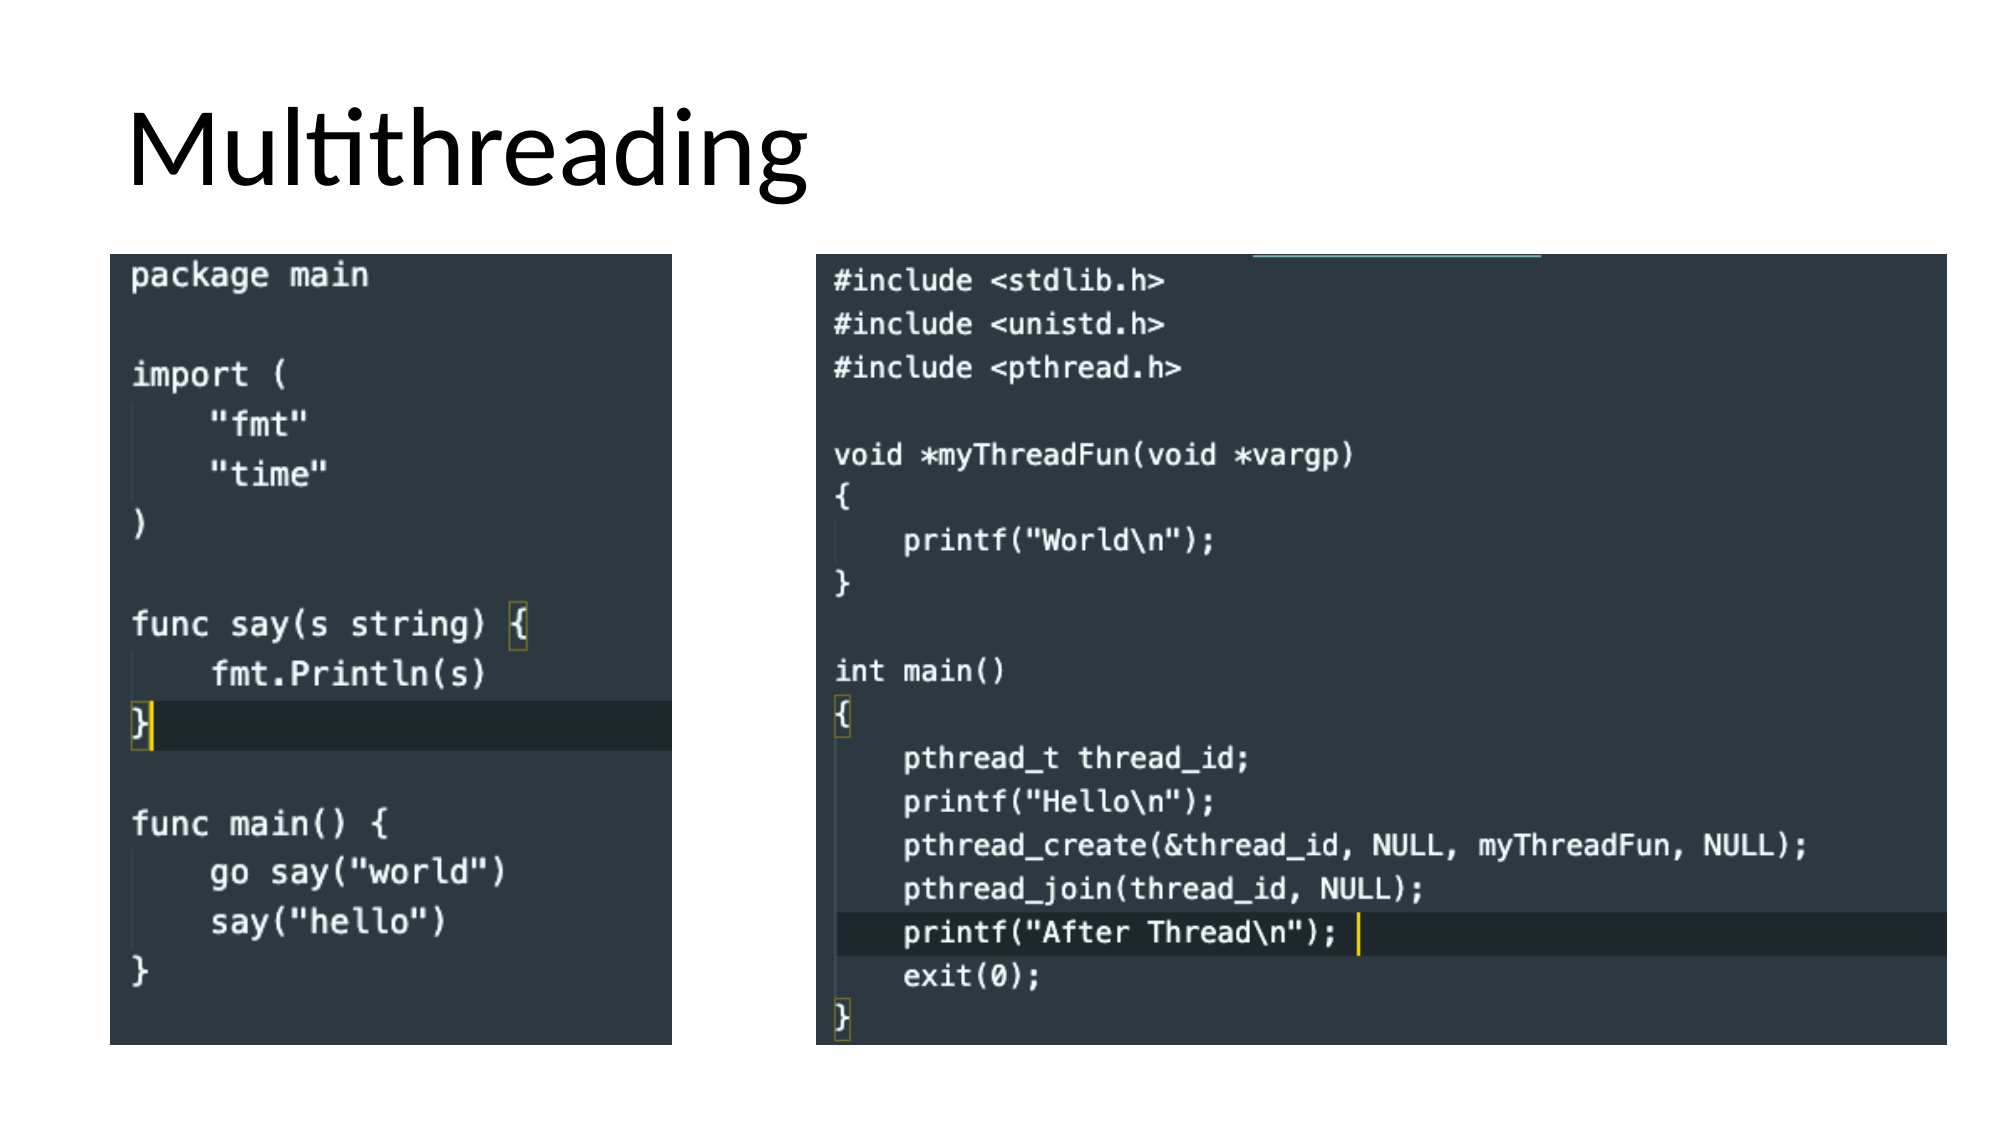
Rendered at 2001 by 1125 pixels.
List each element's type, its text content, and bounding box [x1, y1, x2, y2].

picture [109, 254, 673, 1046]
title Multithreading [110, 28, 1835, 353]
picture [816, 254, 1947, 1046]
